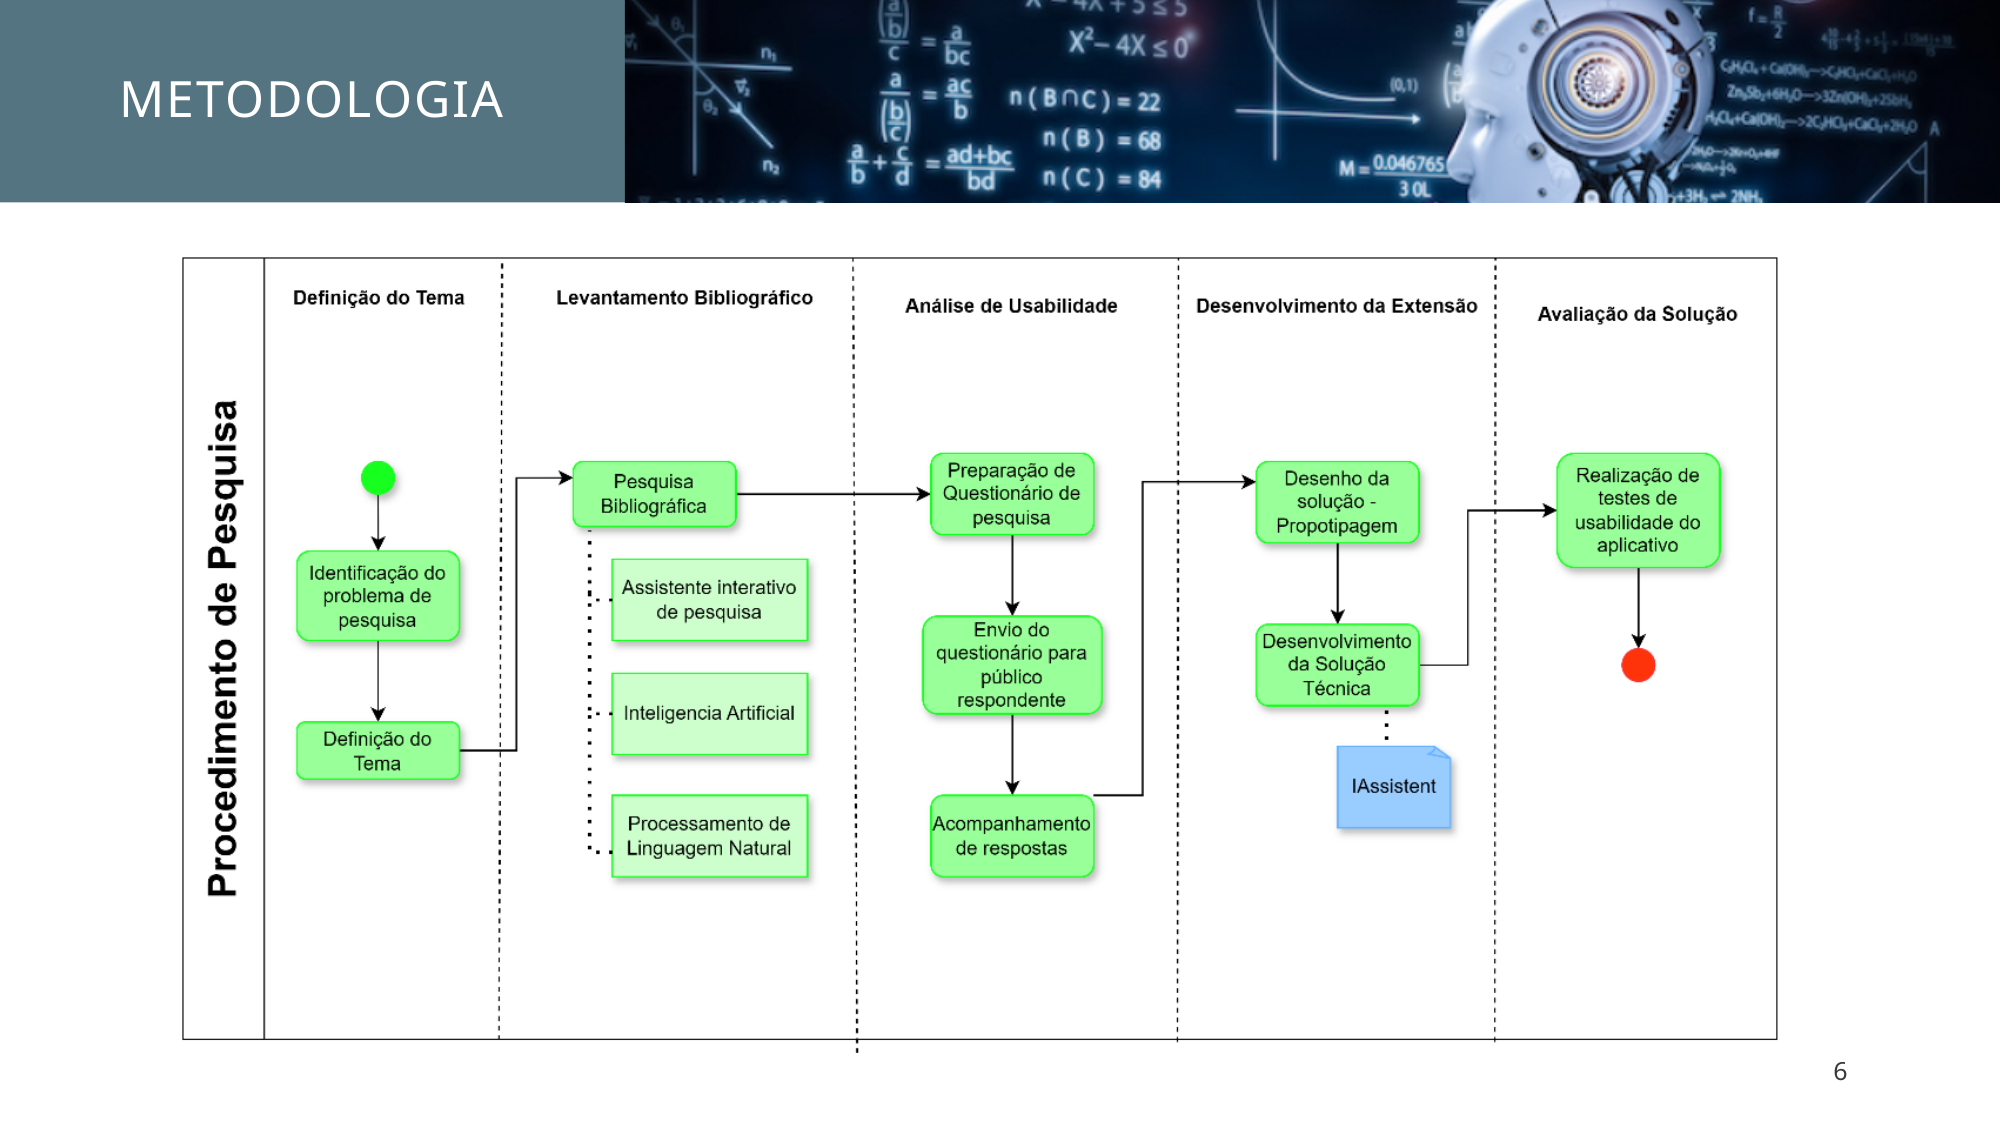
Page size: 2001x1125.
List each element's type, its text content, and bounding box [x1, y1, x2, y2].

picture [165, 241, 1794, 1073]
slide_number 6 [1412, 1042, 1863, 1103]
title Metodologia [0, 0, 624, 203]
picture [624, 0, 2000, 203]
